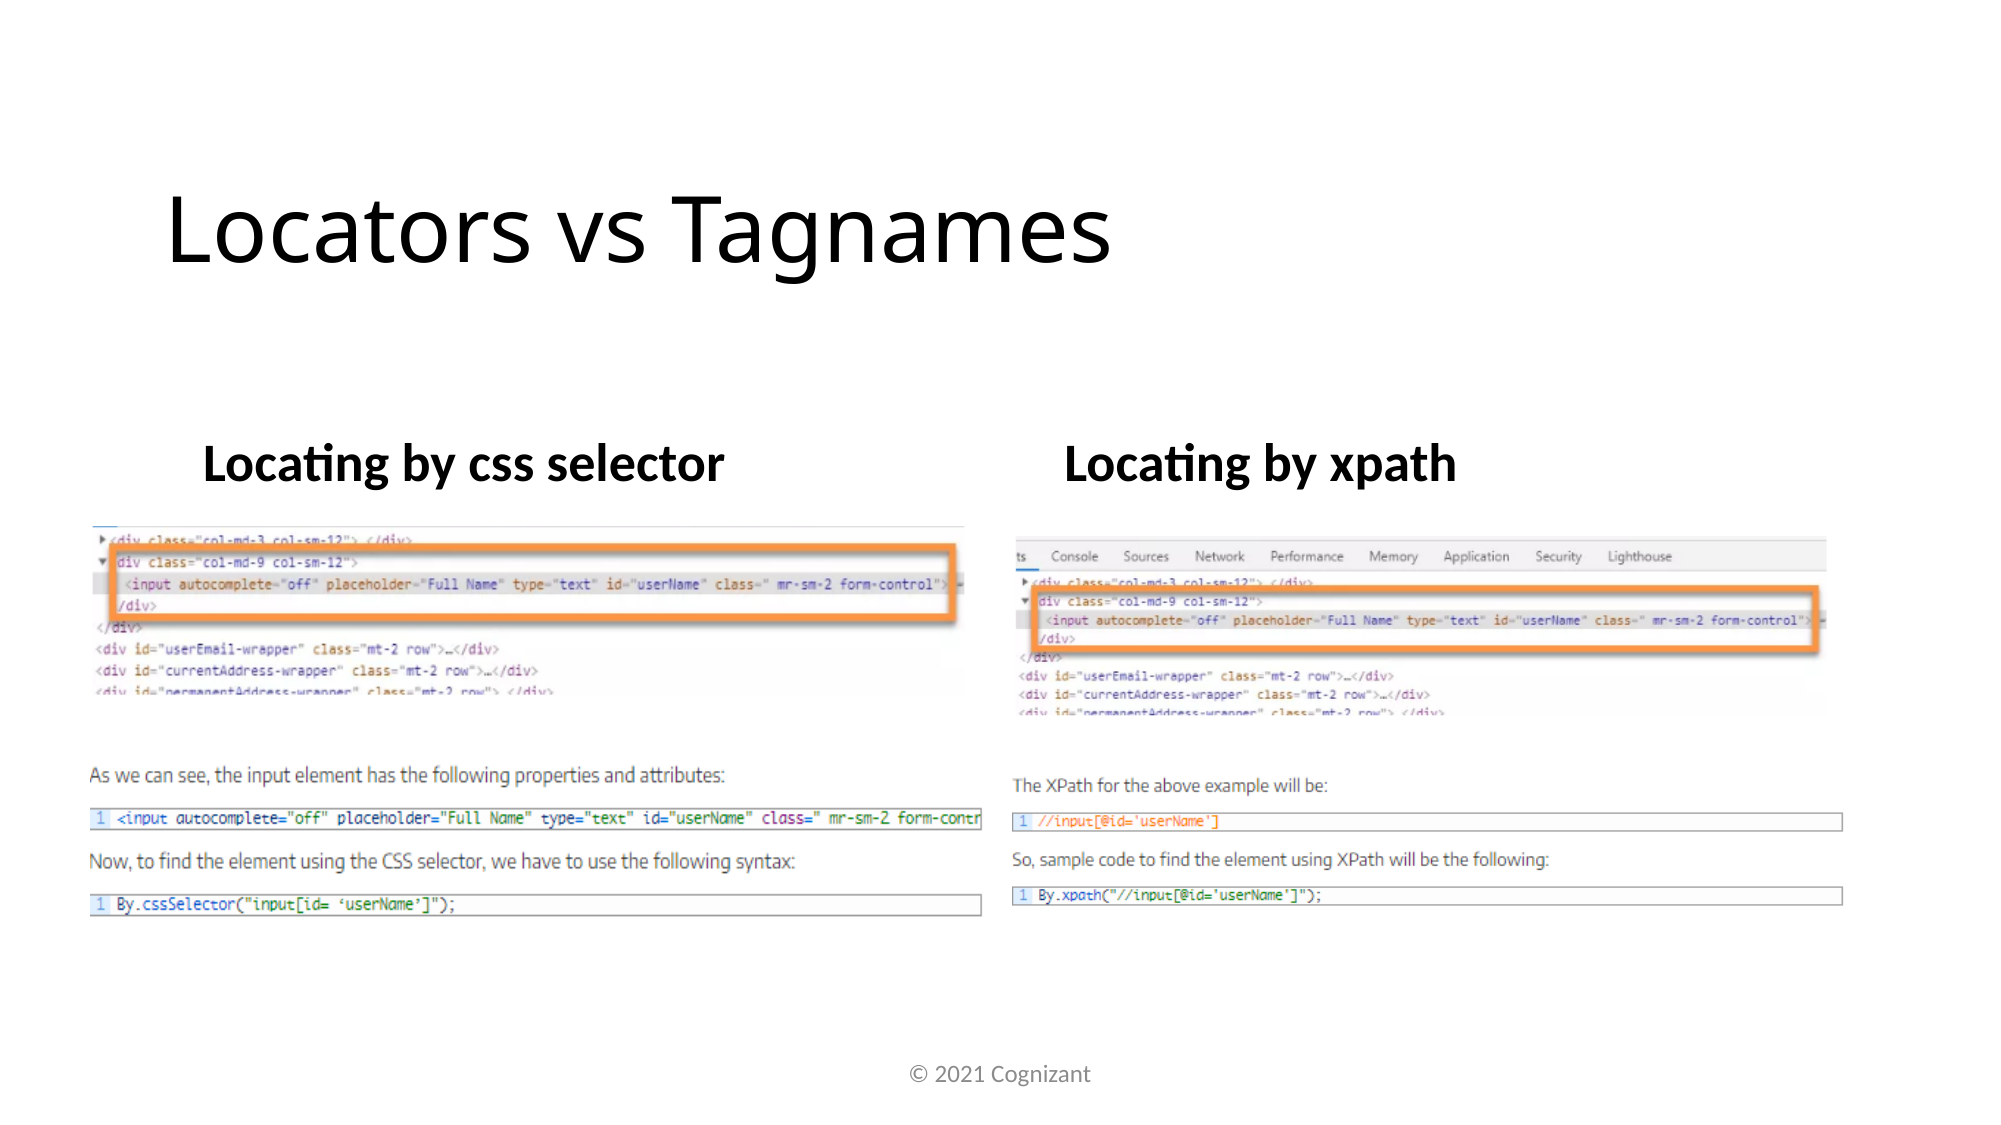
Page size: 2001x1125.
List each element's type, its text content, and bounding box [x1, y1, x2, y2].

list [1012, 536, 1850, 915]
title Locators vs Tagnames [149, 101, 1851, 364]
list Locating by xpath [1049, 388, 1851, 501]
list Locating by css selector [188, 388, 988, 501]
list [90, 526, 988, 931]
footer © 2021 Cognizant [662, 1042, 1338, 1103]
